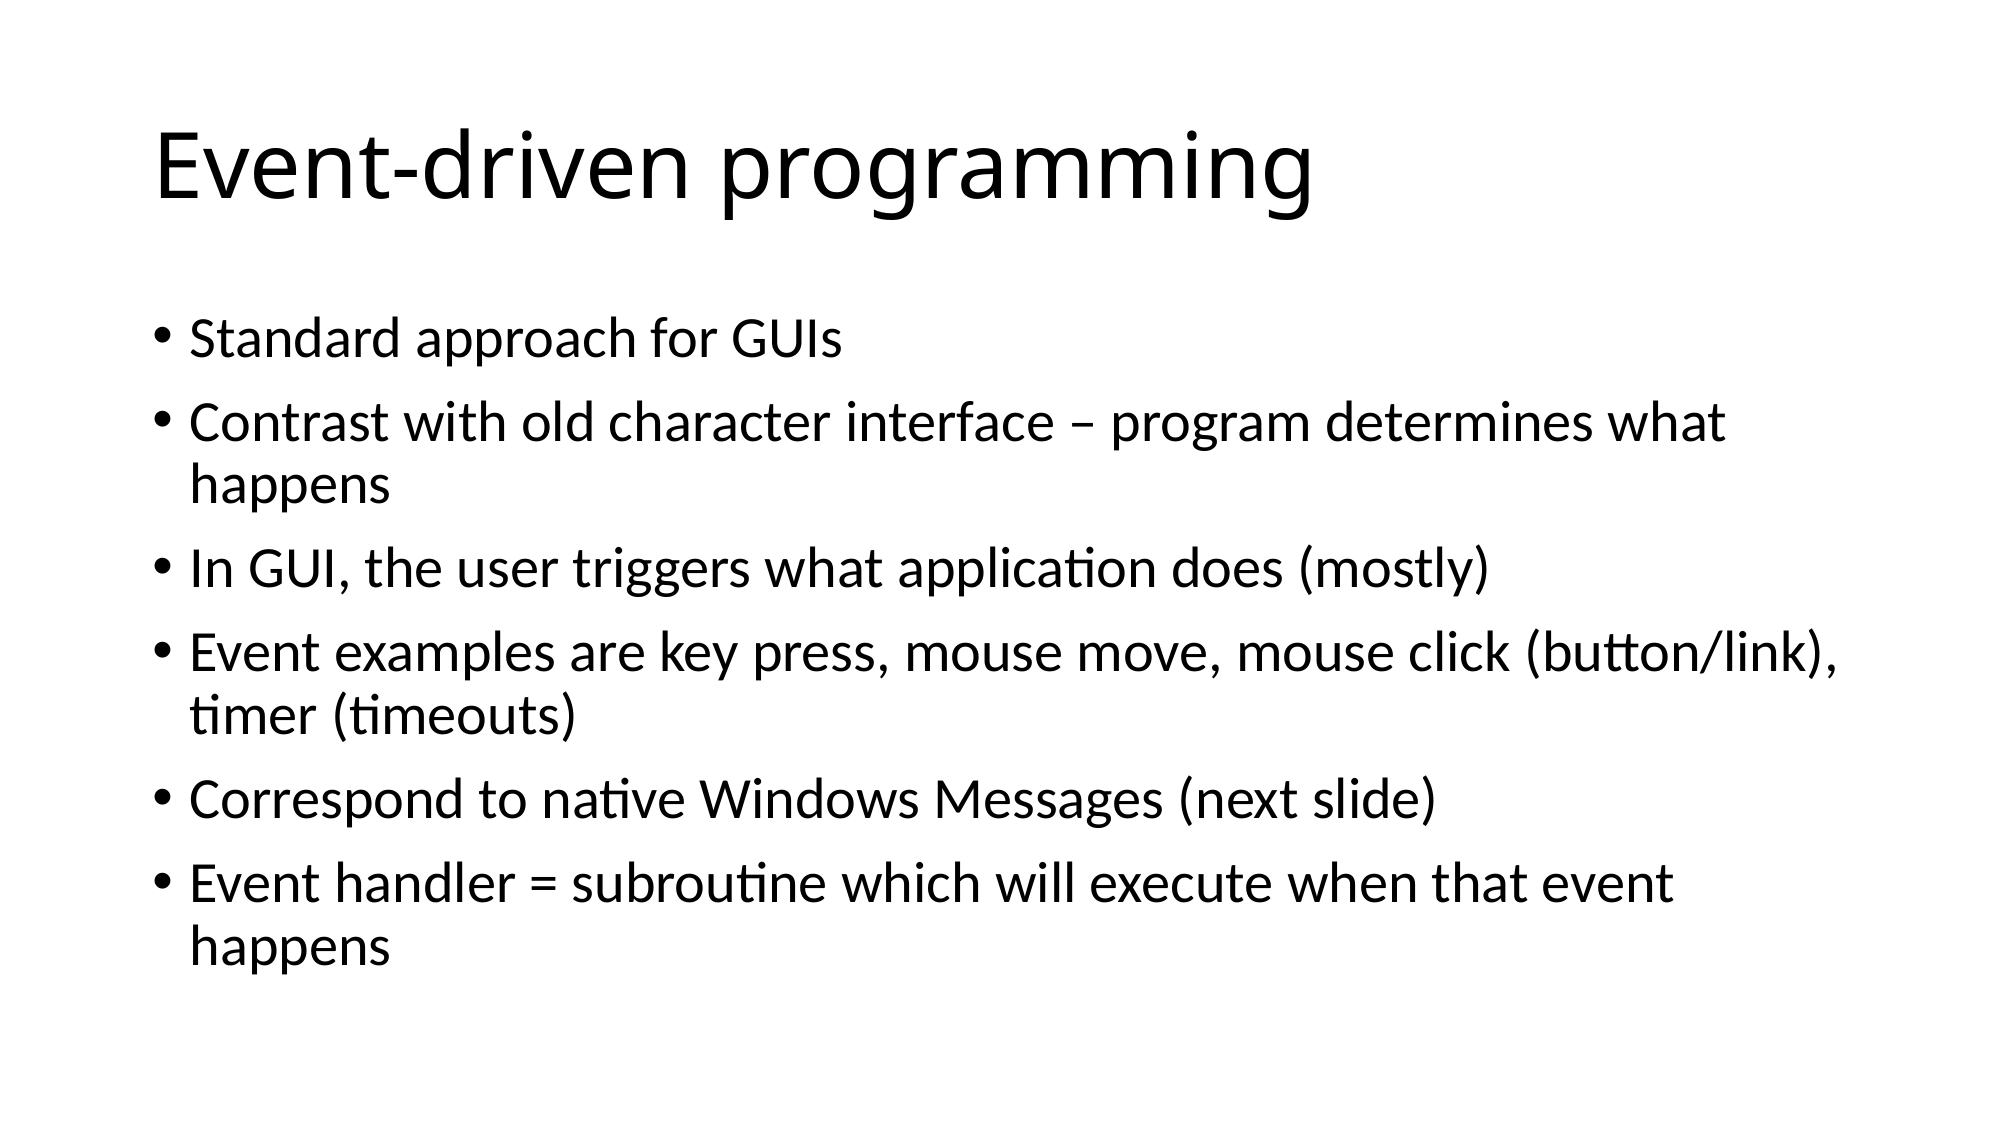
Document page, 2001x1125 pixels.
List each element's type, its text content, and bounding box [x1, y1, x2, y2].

title Event-driven programming [137, 59, 1863, 278]
list Standard approach for GUIs Contrast with old character interface – program determines what happens In GUI, the user triggers what application does (mostly) Event examples are key press, mouse move, mouse click (button/link), timer (timeouts) Correspond to native Windows Messages (next slide) Event handler = subroutine which will execute when that event happens [137, 299, 1863, 1014]
